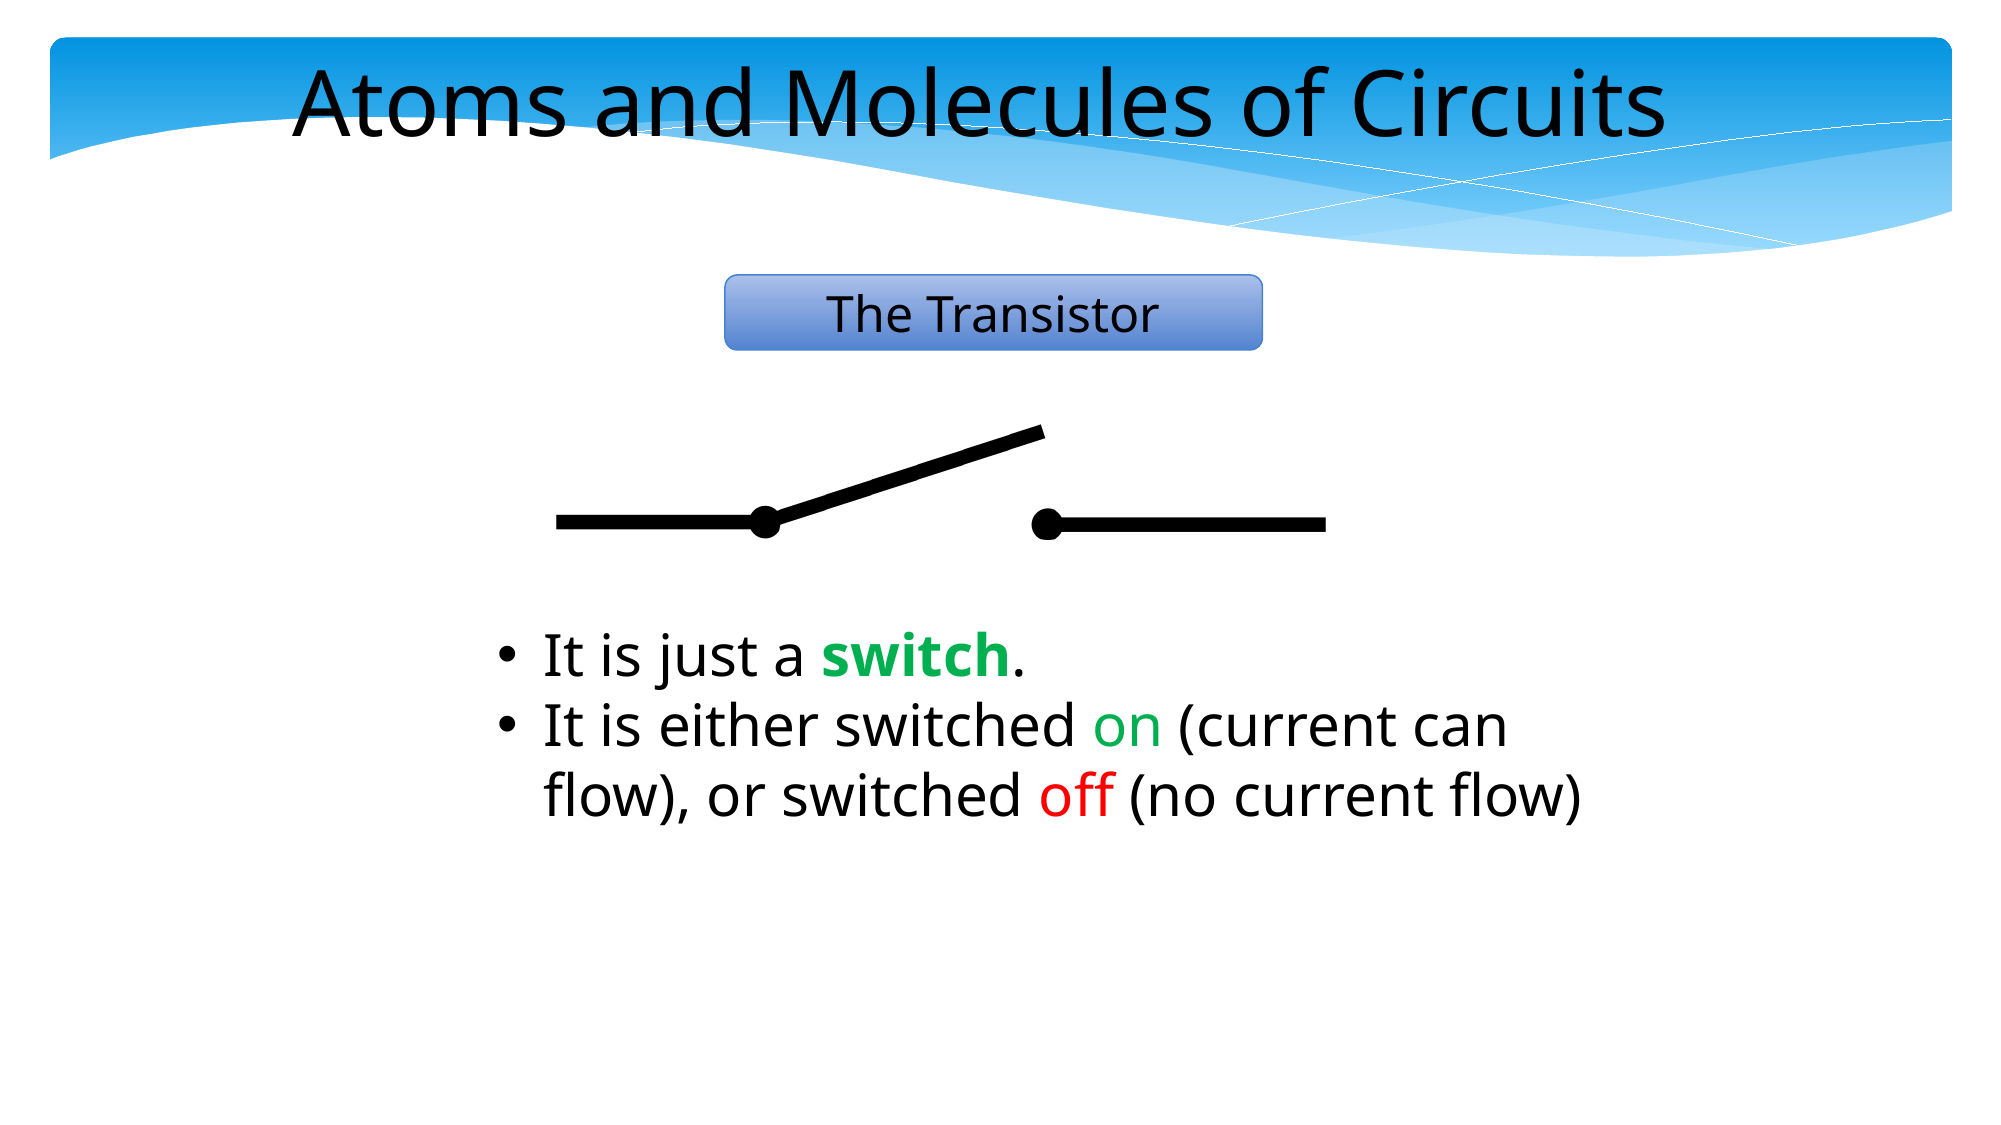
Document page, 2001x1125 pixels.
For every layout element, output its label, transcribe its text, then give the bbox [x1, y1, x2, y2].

text_box It is just a switch. It is either switched on (current can flow), or switched off (no current flow) [482, 611, 1597, 836]
text_box The Transistor [724, 274, 1264, 351]
text_box Atoms and Molecules of Circuits [274, 37, 1688, 163]
picture [549, 424, 1332, 540]
